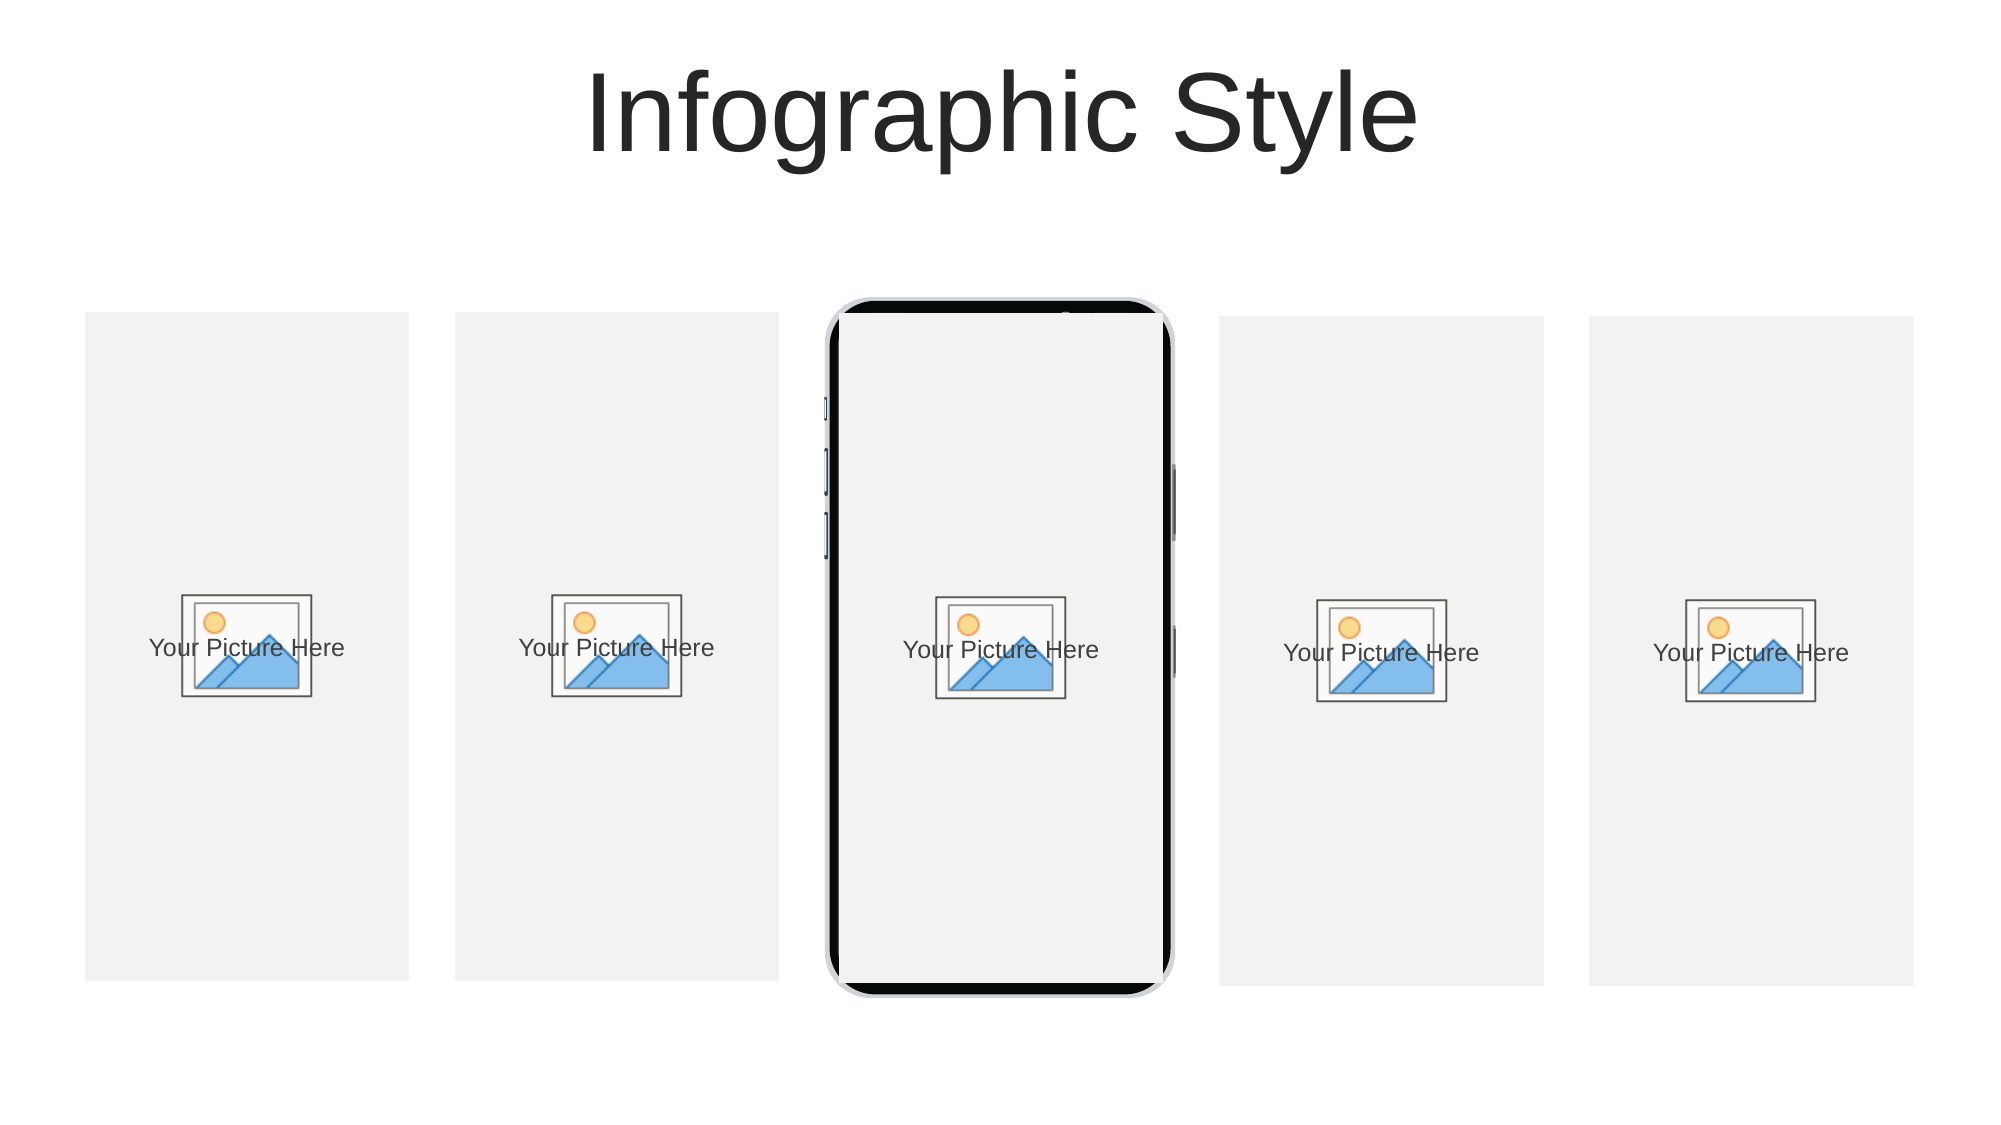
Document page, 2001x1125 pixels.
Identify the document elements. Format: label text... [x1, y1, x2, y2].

picture [84, 311, 410, 982]
picture [454, 311, 780, 982]
list Infographic Style [53, 55, 1952, 175]
picture [1589, 316, 1914, 986]
picture [1219, 316, 1544, 986]
picture [838, 313, 1164, 984]
